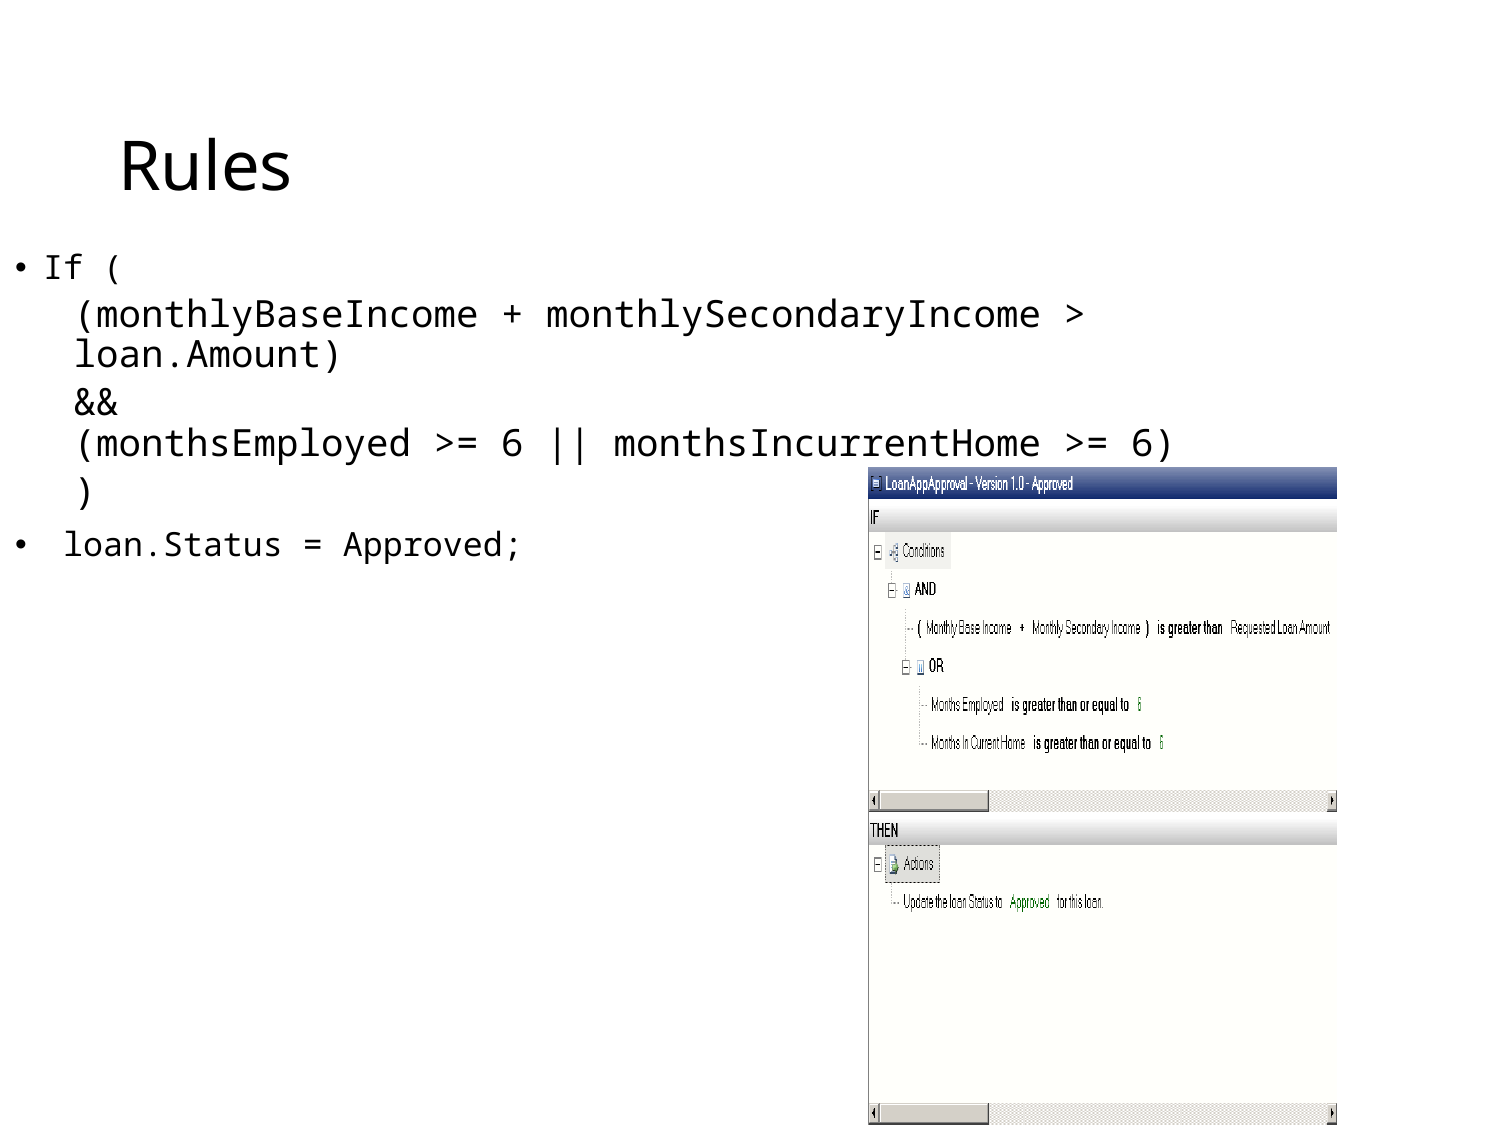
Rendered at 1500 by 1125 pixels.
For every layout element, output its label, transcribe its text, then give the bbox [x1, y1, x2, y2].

picture [868, 467, 1337, 1125]
list If ( (monthlyBaseIncome + monthlySecondaryIncome > loan.Amount) && (monthsEmployed >= 6 || monthsIncurrentHome >= 6) ) loan.Status = Approved; [0, 243, 1371, 1000]
title Rules [103, 59, 1397, 278]
